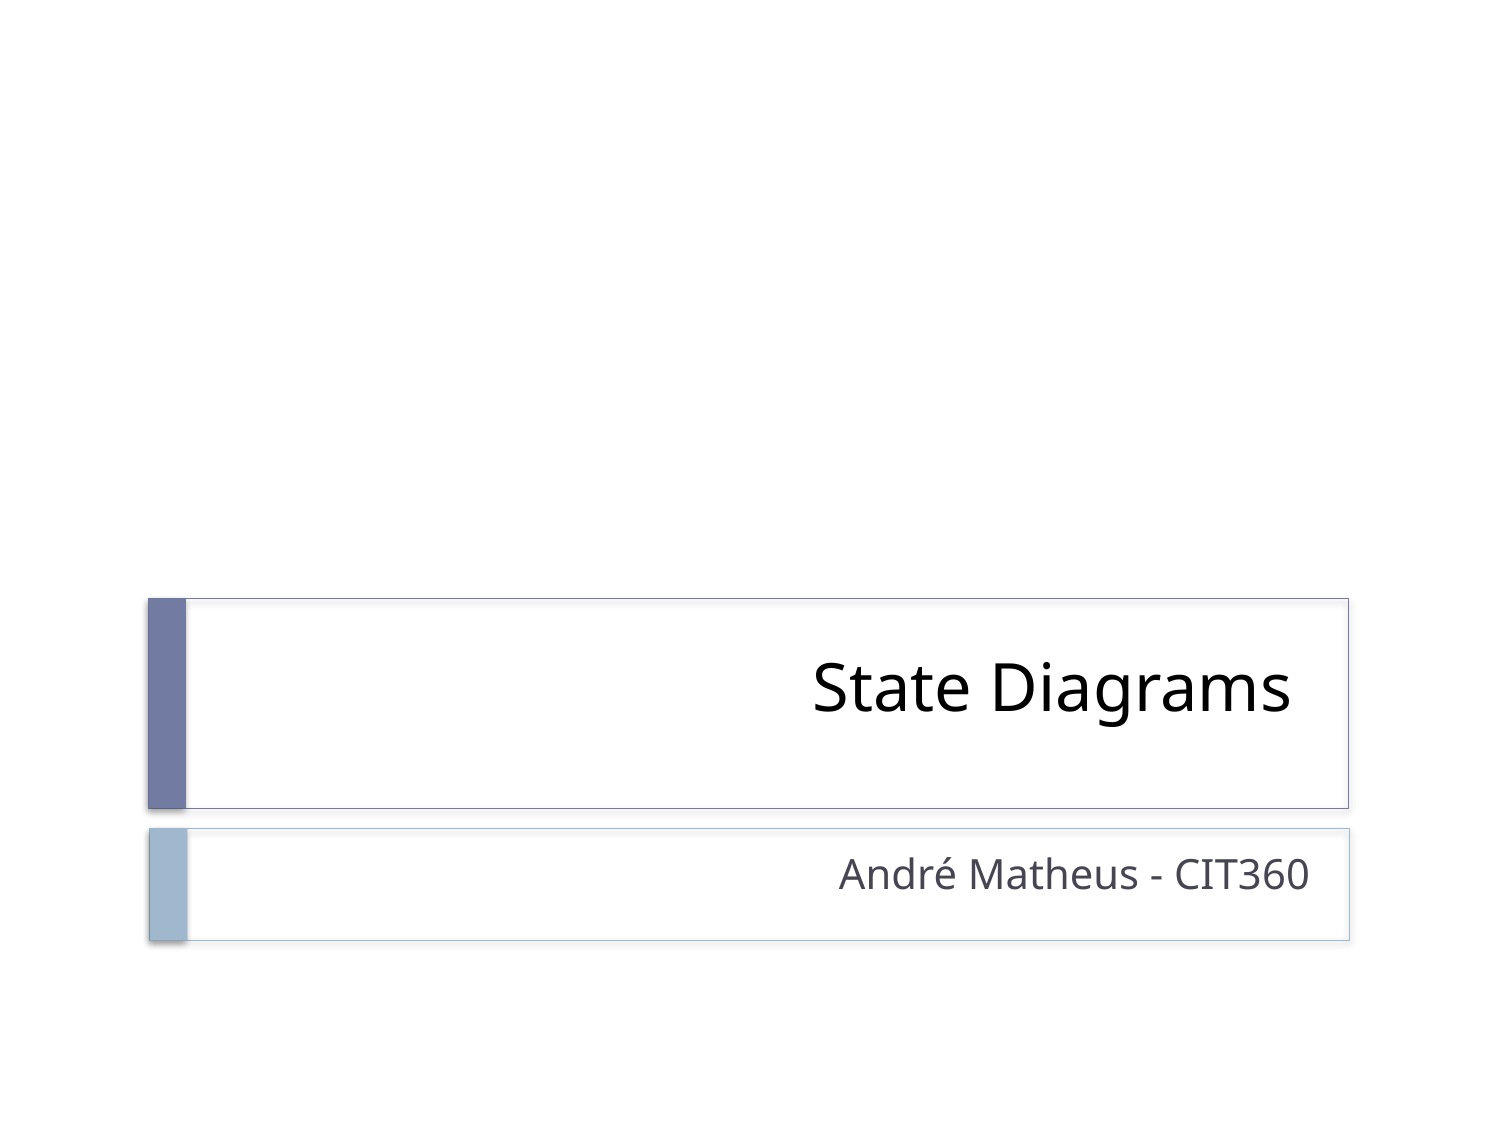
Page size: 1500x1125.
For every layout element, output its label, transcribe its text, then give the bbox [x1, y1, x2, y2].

title State Diagrams [200, 637, 1325, 800]
subtitle André Matheus - CIT360 [200, 840, 1325, 929]
